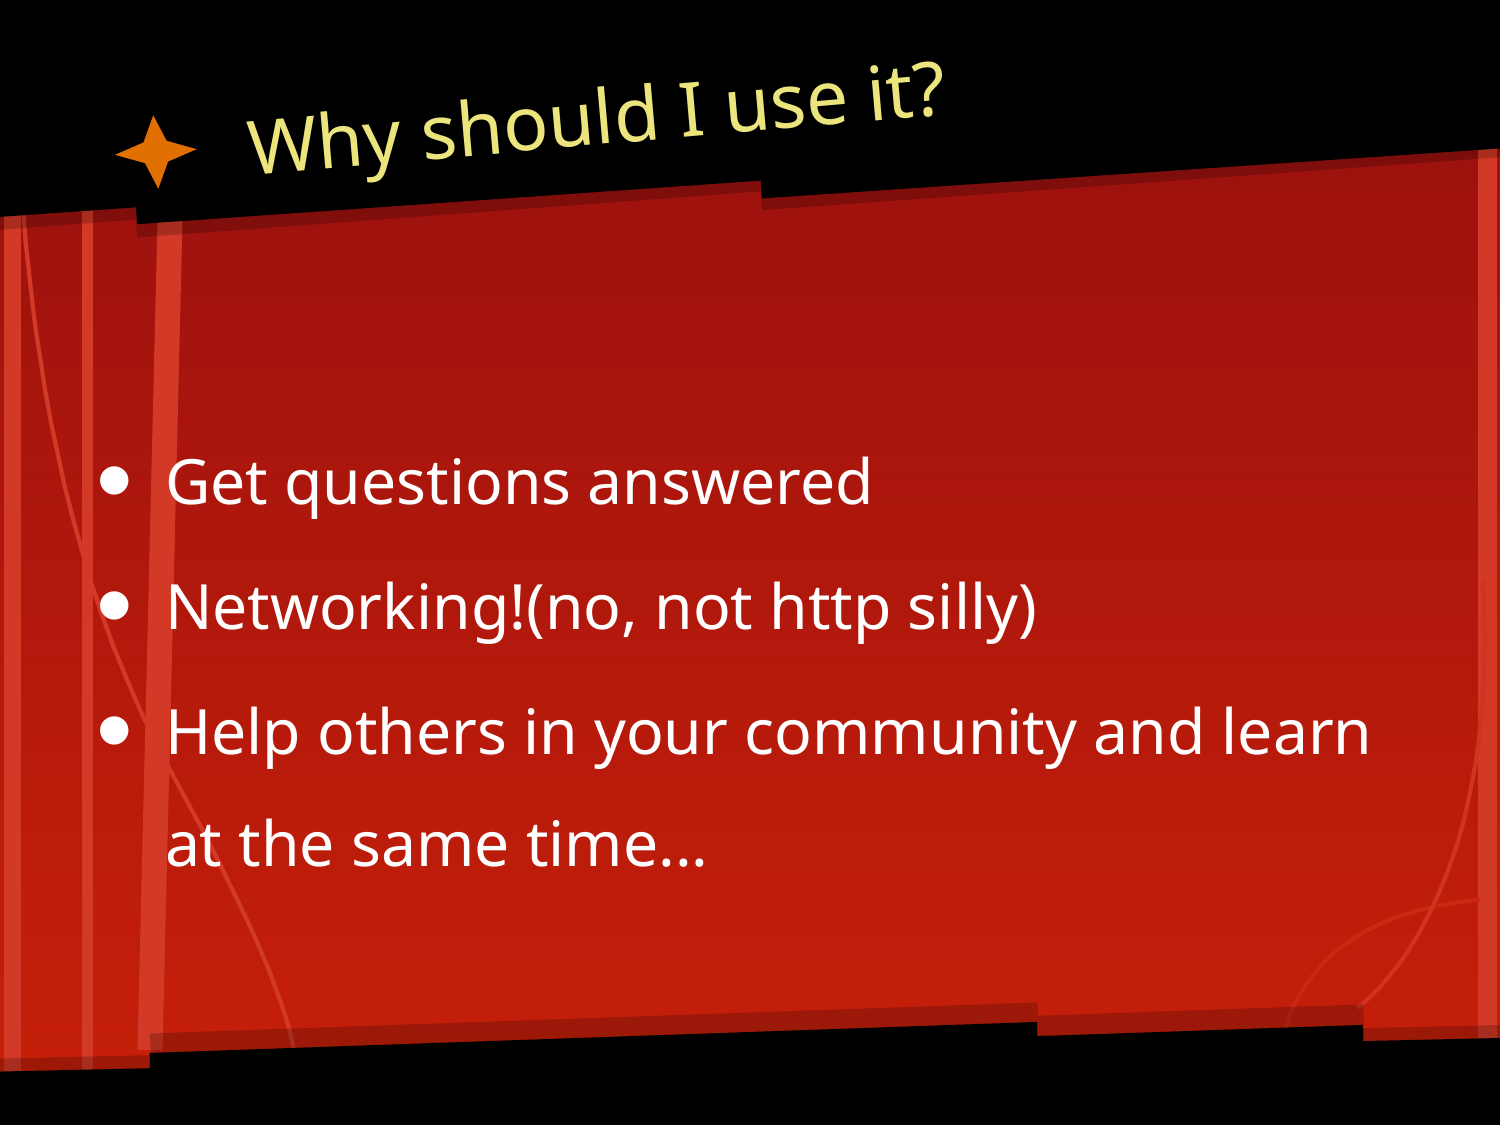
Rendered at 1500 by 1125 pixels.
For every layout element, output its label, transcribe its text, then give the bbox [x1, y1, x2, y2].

title Why should I use it? [187, 0, 1500, 244]
list Get questions answered Networking!(no, not http silly) Help others in your community and learn at the same time... [75, 389, 1425, 1005]
